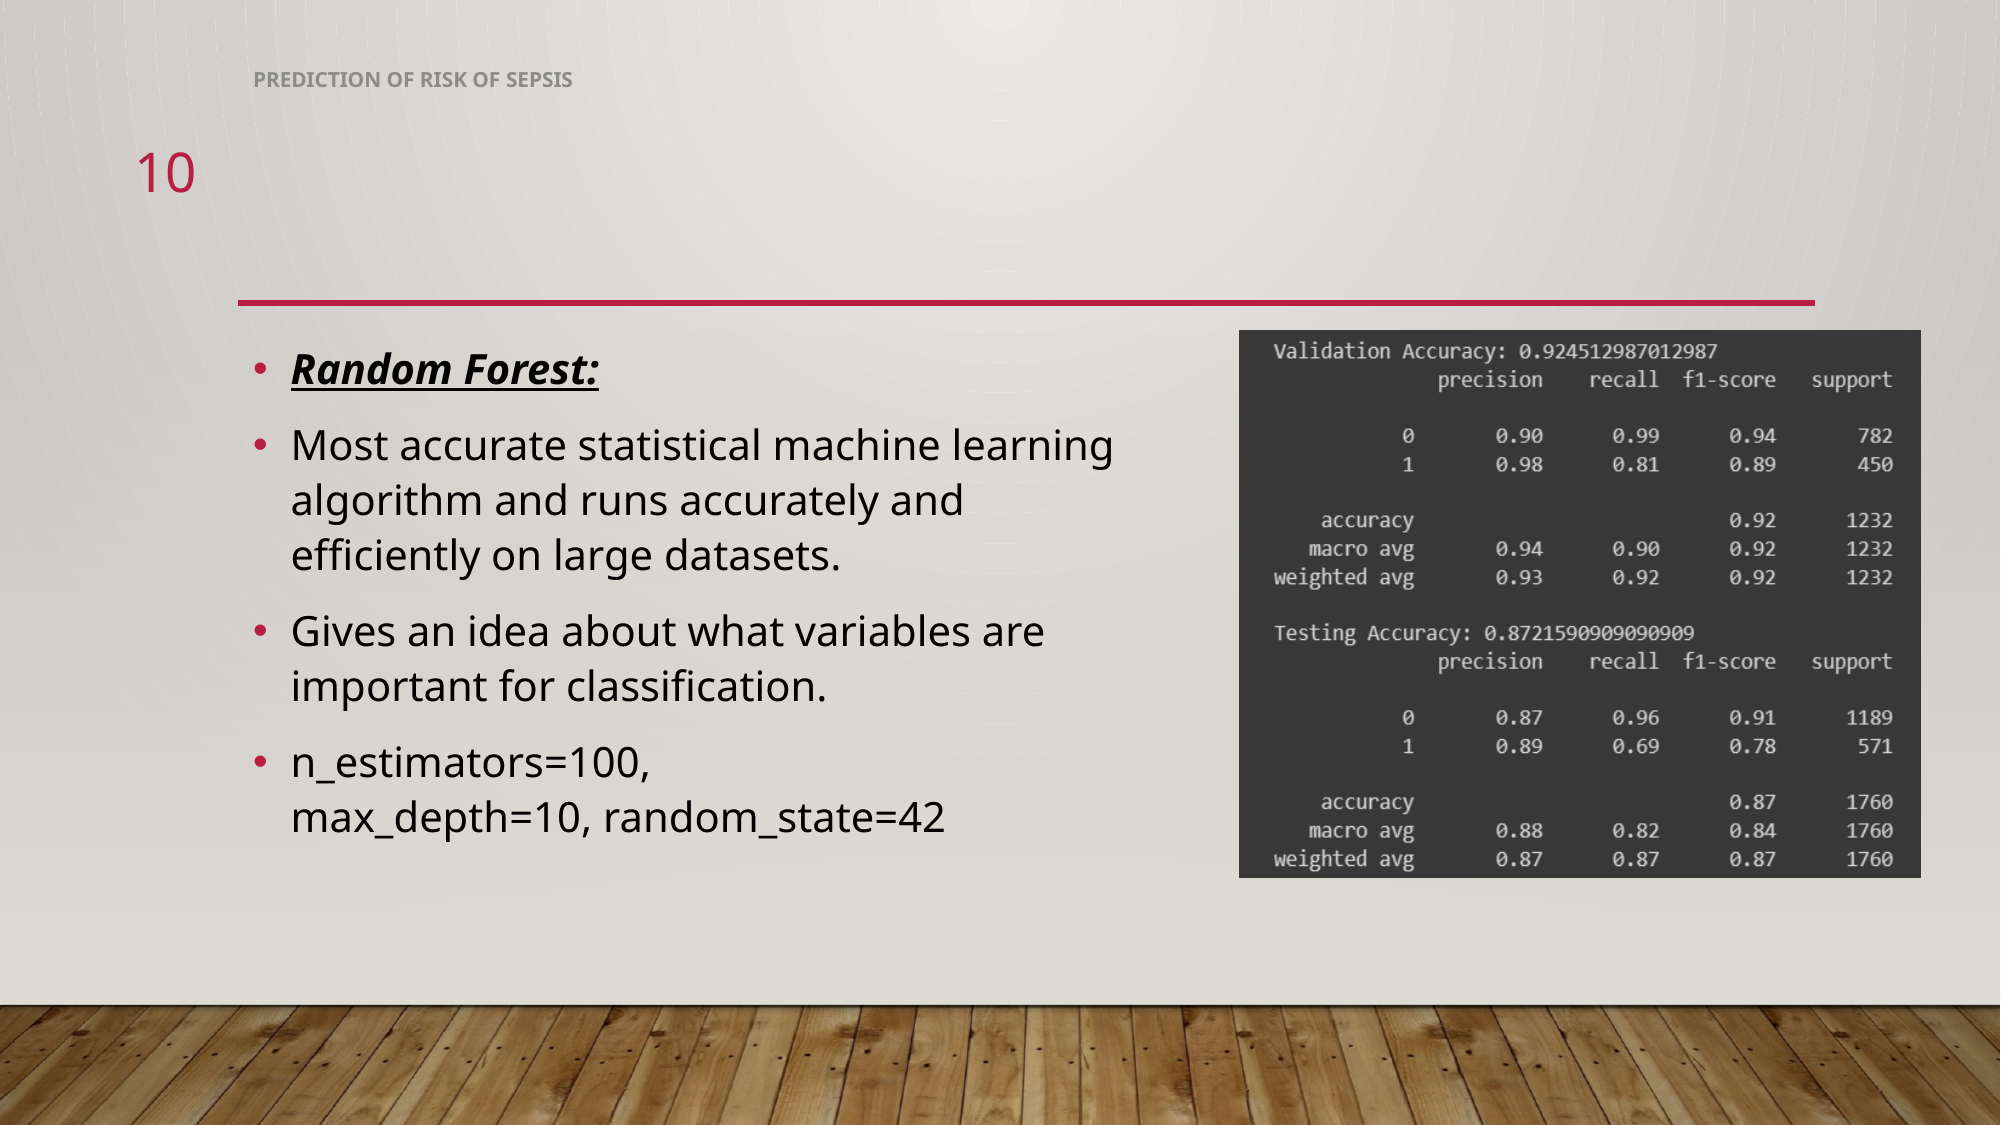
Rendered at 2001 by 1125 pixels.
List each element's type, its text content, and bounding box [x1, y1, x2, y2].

picture [1238, 330, 1921, 878]
footer PREDICTION OF RISK OF SEPSIS [238, 54, 1213, 105]
slide_number 10 [78, 131, 212, 214]
picture [0, 1005, 2000, 1125]
list Random Forest: Most accurate statistical machine learning algorithm and runs accurately and efficiently on large datasets. Gives an idea about what variables are important for classification. n_estimators=100, max_depth=10, random_state=42 [238, 330, 1161, 897]
